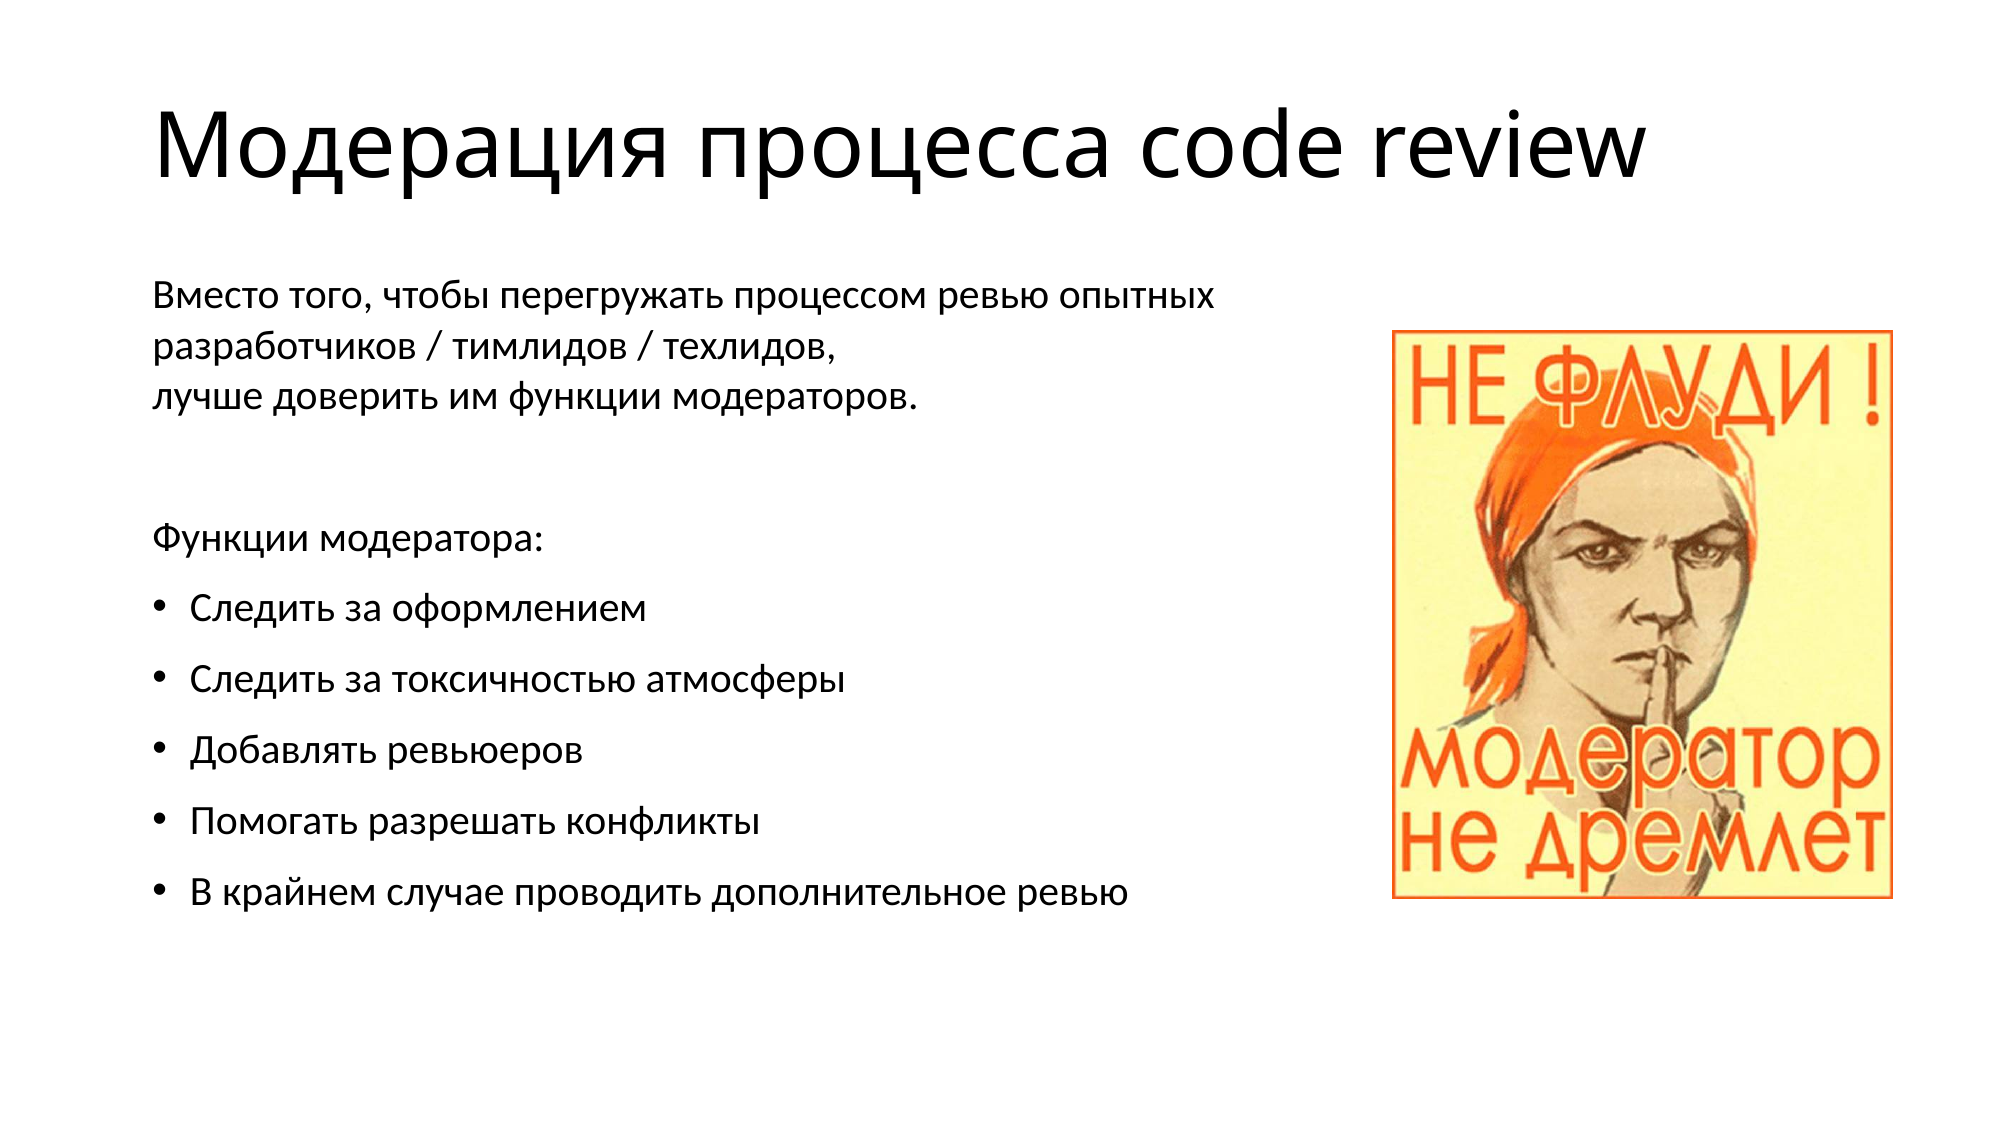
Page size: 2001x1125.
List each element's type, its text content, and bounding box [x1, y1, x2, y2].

title Модерация процесса code review [137, 59, 1863, 236]
list Вместо того, чтобы перегружать процессом ревью опытных разработчиков / тимлидов / техлидов, лучше доверить им функции модераторов. Функции модератора: Следить за оформлением Следить за токсичностью атмосферы Добавлять ревьюеров Помогать разрешать конфликты В крайнем случае проводить дополнительное ревью [137, 259, 1307, 1014]
picture [1392, 330, 1893, 899]
